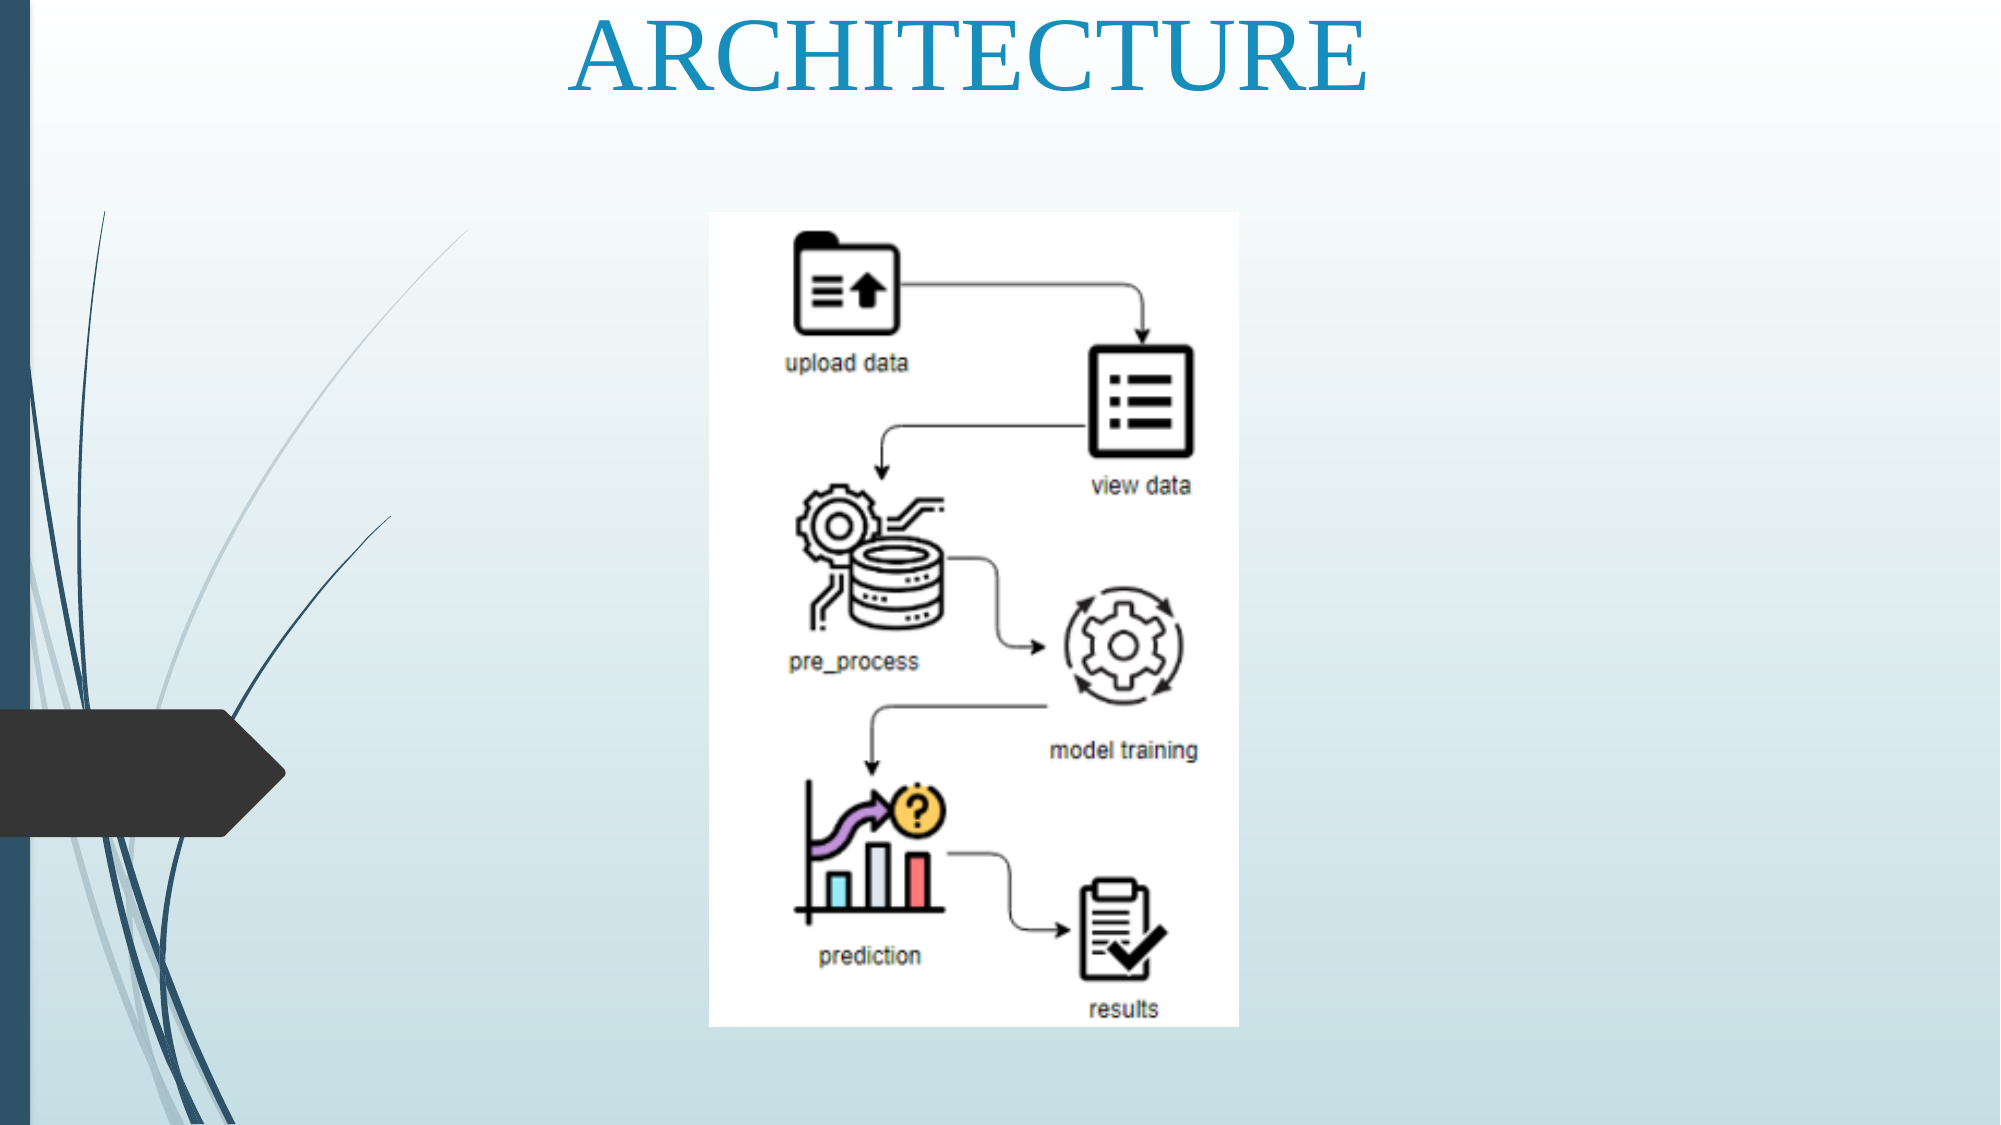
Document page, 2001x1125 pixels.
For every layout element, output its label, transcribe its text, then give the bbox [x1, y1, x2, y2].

title ARCHITECTURE [411, 0, 1670, 247]
picture [709, 211, 1239, 1027]
